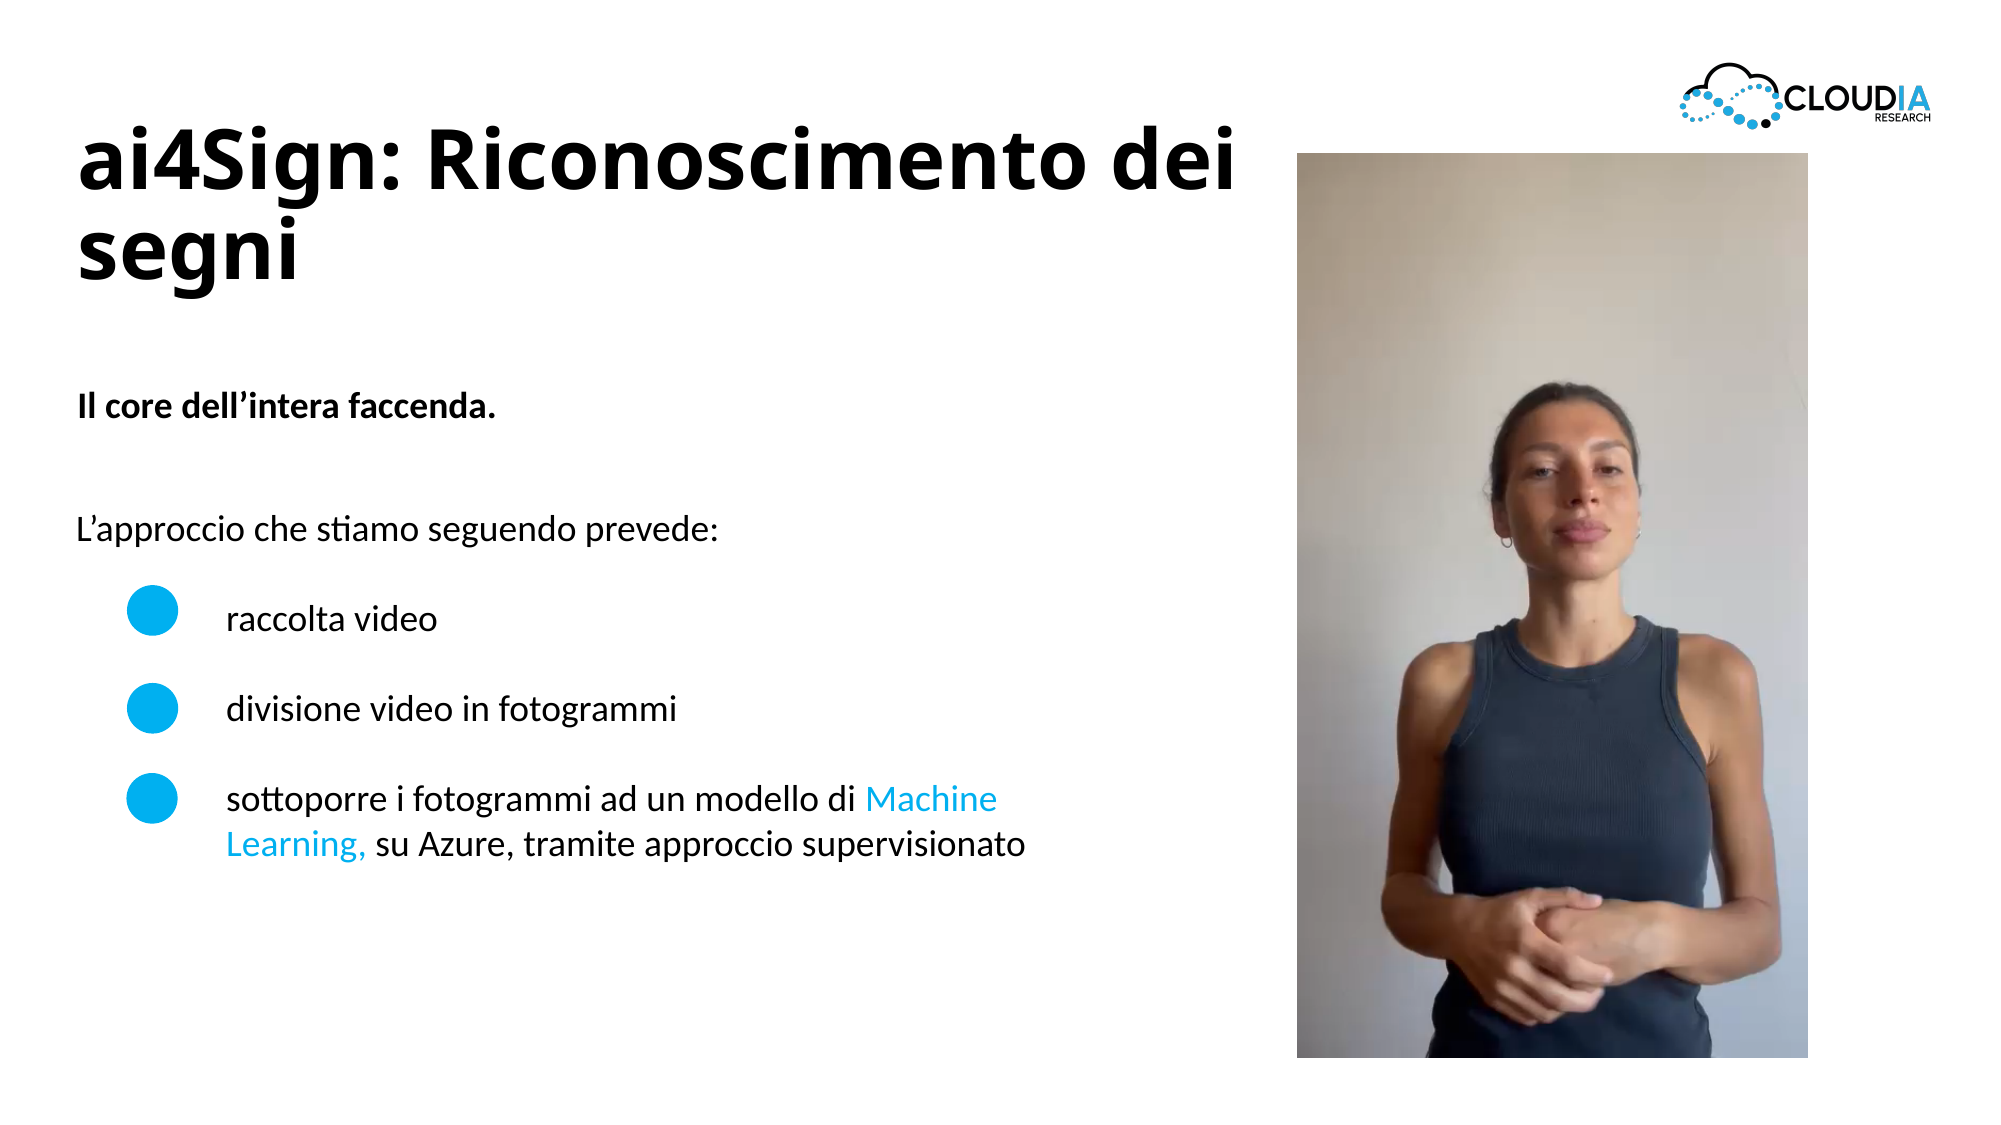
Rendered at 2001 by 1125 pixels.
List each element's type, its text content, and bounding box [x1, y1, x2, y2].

text_box [125, 681, 180, 736]
text_box L’approccio che stiamo seguendo prevede: raccolta video divisione video in fotogrammi sottoporre i fotogrammi ad un modello di Machine Learning, su Azure, tramite approccio supervisionato [61, 496, 1059, 916]
picture [1671, 43, 1938, 150]
text_box [125, 583, 180, 638]
text_box Il core dell’intera faccenda. [62, 373, 1063, 434]
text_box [1295, 152, 1809, 1059]
text_box [124, 771, 180, 826]
text_box ai4Sign: Riconoscimento dei segni [62, 59, 1256, 357]
